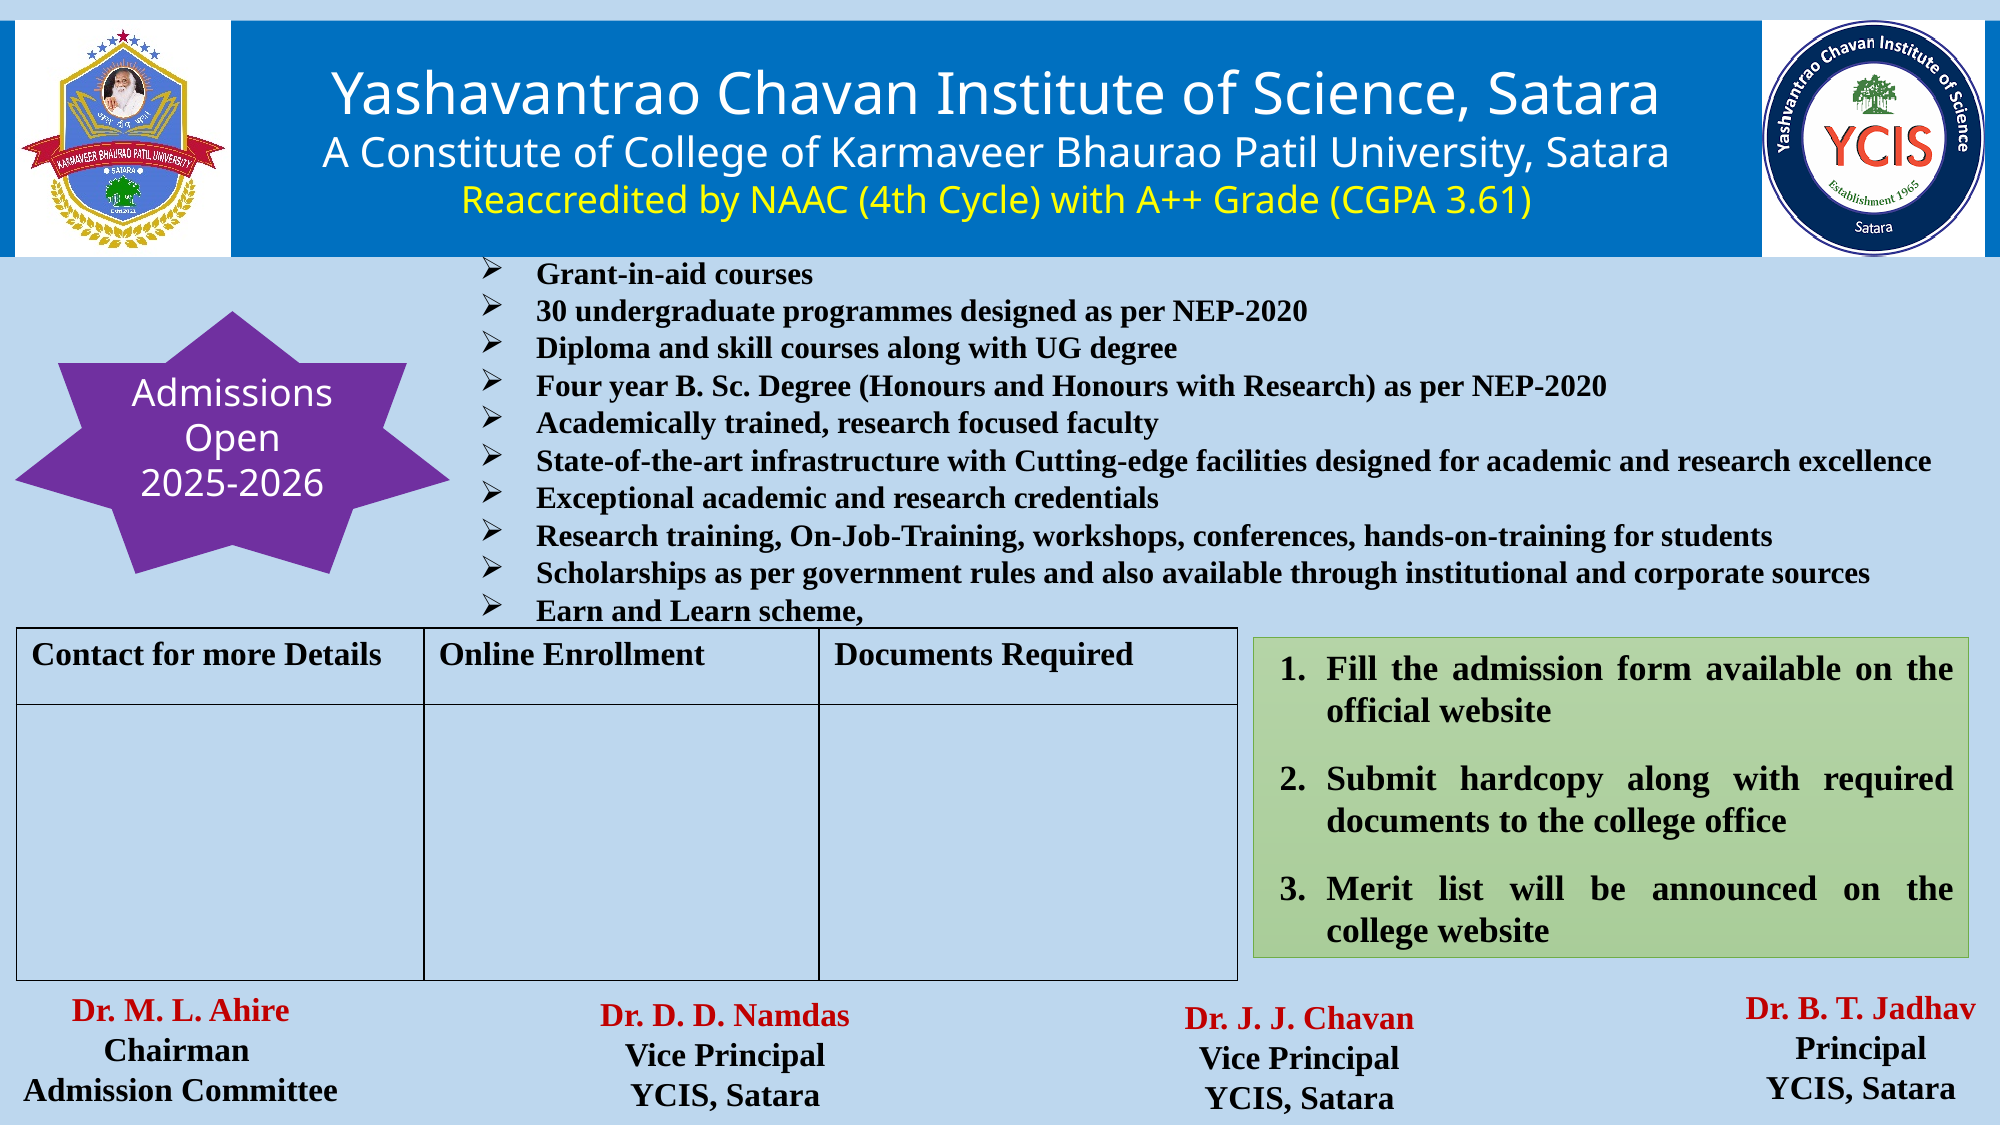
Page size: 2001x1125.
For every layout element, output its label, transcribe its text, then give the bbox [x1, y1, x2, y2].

text_box [0, 257, 2000, 1125]
table_header Contact for more Details [17, 629, 423, 704]
text_box Admissions Open 2025-2026 [12, 309, 453, 576]
text_box Dr. B. T. Jadhav Principal YCIS, Satara [1730, 978, 1992, 1114]
text_box Grant-in-aid courses 30 undergraduate programmes designed as per NEP-2020 Diploma and skill courses along with UG degree Four year B. Sc. Degree (Honours and Honours with Research) as per NEP-2020 Academically trained, research focused faculty State-of-the-art infrastructure with Cutting-edge facilities designed for academic and research excellence Exceptional academic and research credentials Research training, On-Job-Training, workshops, conferences, hands-on-training for students Scholarships as per government rules and also available through institutional and corporate sources Earn and Learn scheme, [465, 257, 1983, 635]
table_cell [425, 705, 818, 980]
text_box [0, 20, 2000, 257]
text_box Dr. D. D. Namdas Vice Principal YCIS, Satara [585, 985, 866, 1120]
table_cell [17, 705, 423, 980]
table_cell [820, 705, 1237, 980]
text_box Fill the admission form available on the official website Submit hardcopy along with required documents to the college office Merit list will be announced on the college website [1253, 637, 1969, 958]
text_box [0, 0, 2000, 20]
text_box Dr. M. L. Ahire Chairman Admission Committee [8, 980, 354, 1116]
table_header Online Enrollment [425, 629, 818, 704]
table_header Documents Required [820, 629, 1237, 704]
text_box Dr. J. J. Chavan Vice Principal YCIS, Satara [1169, 988, 1430, 1124]
